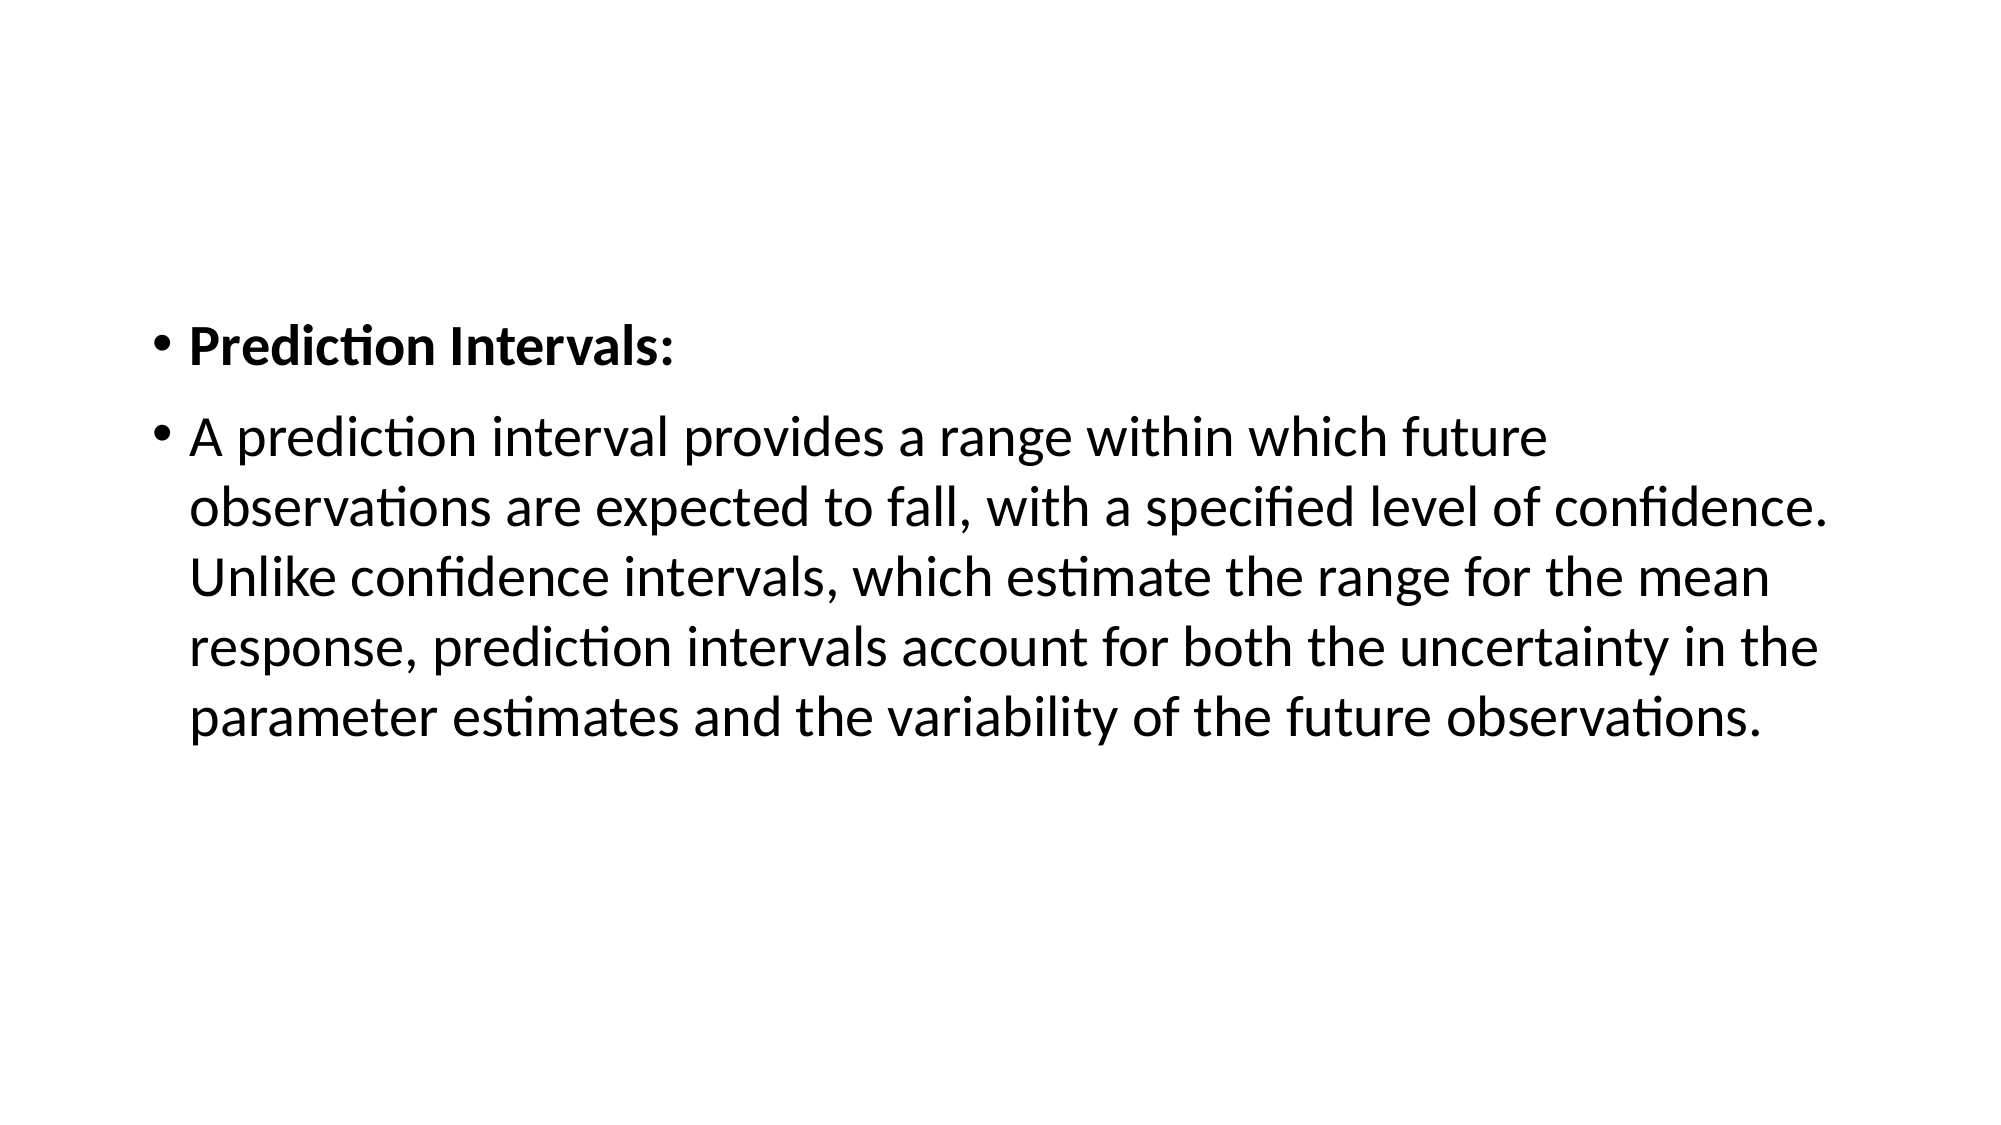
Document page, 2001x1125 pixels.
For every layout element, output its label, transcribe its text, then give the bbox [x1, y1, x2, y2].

list Prediction Intervals: A prediction interval provides a range within which future observations are expected to fall, with a specified level of confidence. Unlike confidence intervals, which estimate the range for the mean response, prediction intervals account for both the uncertainty in the parameter estimates and the variability of the future observations. [137, 299, 1863, 1014]
